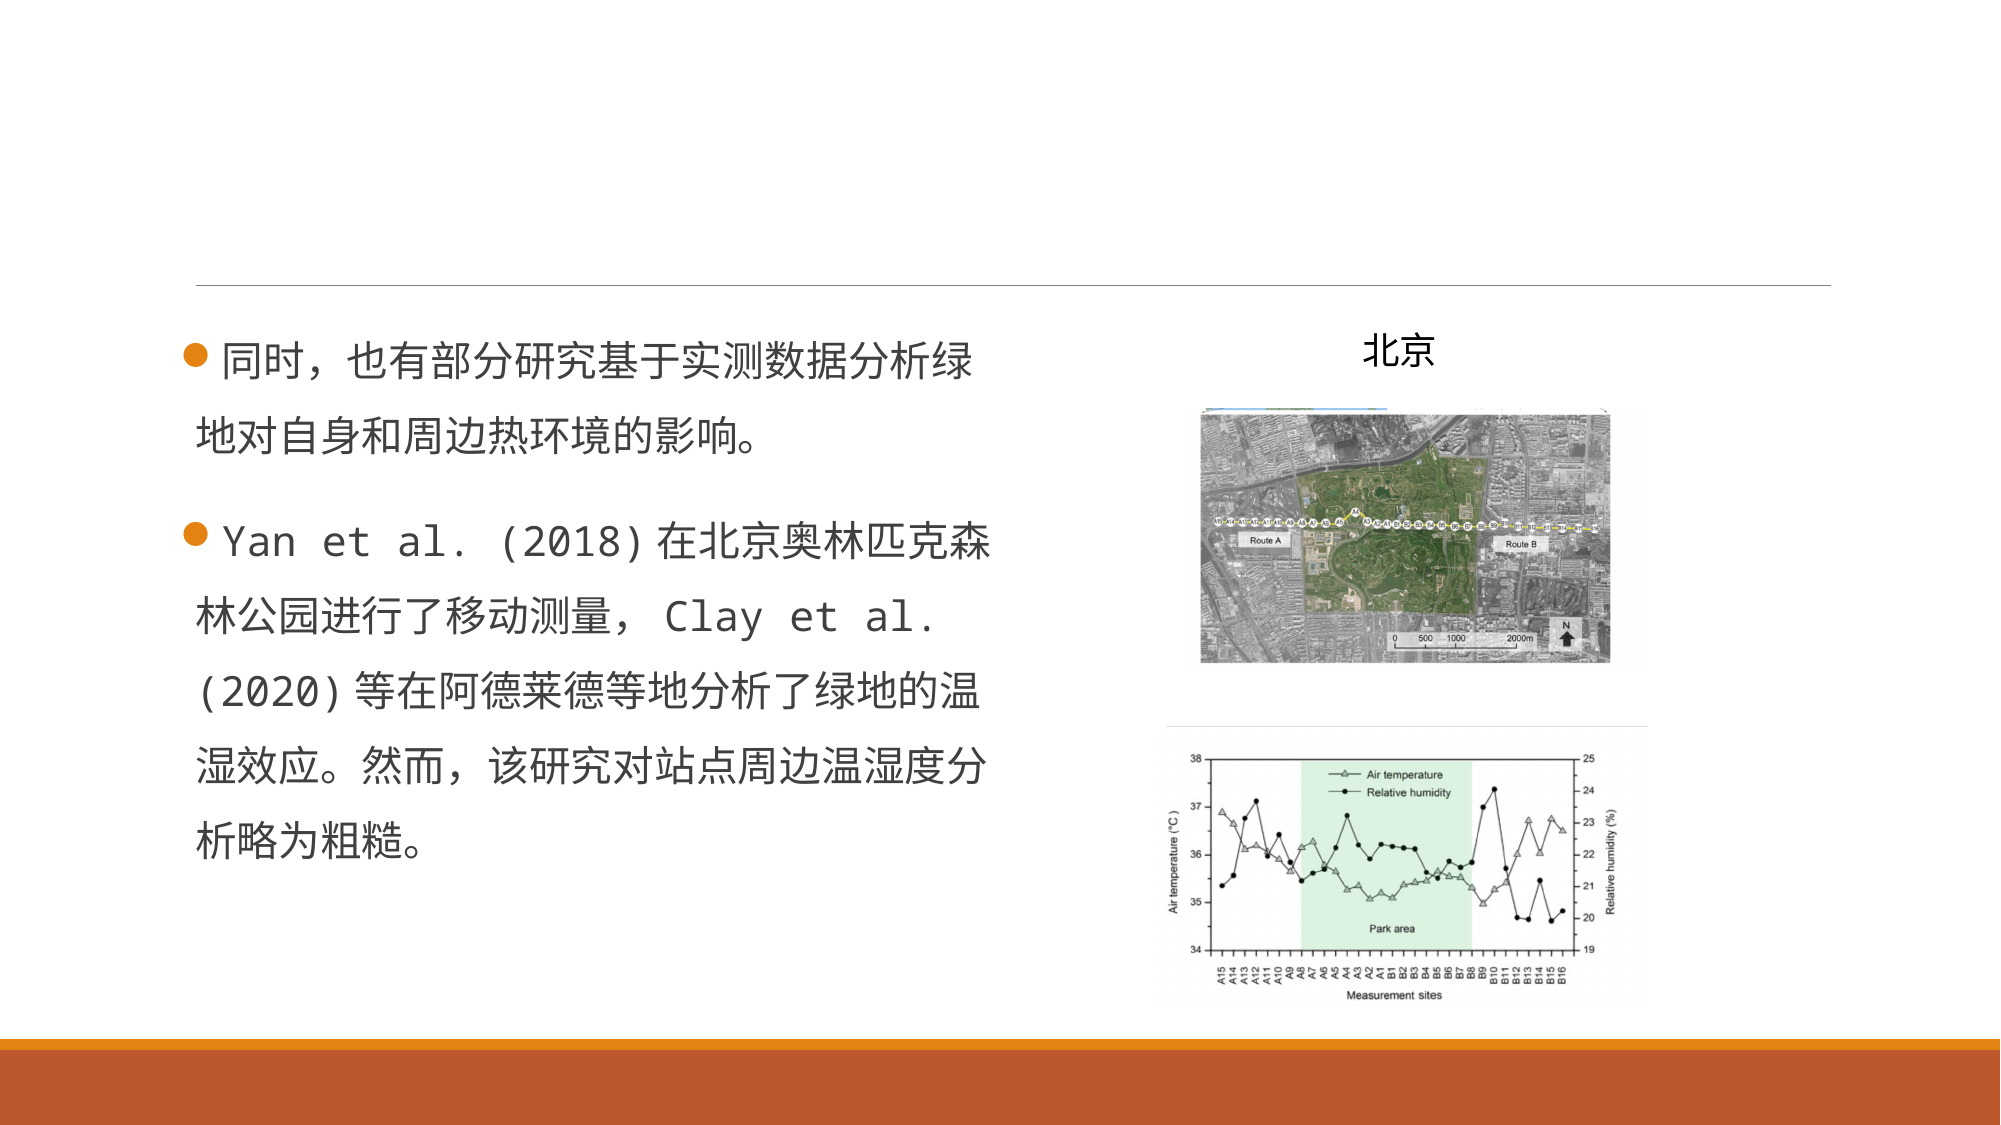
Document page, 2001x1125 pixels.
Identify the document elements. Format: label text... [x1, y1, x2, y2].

text_box 北京 [1235, 319, 1565, 380]
picture [1150, 723, 1649, 1007]
list 同时，也有部分研究基于实测数据分析绿地对自身和周边热环境的影响。 Yan et al. (2018)在北京奥林匹克森林公园进行了移动测量，Clay et al. (2020)等在阿德莱德等地分析了绿地的温湿效应。然而，该研究对站点周边温湿度分析略为粗糙。 [180, 302, 1008, 963]
picture [1188, 408, 1649, 668]
